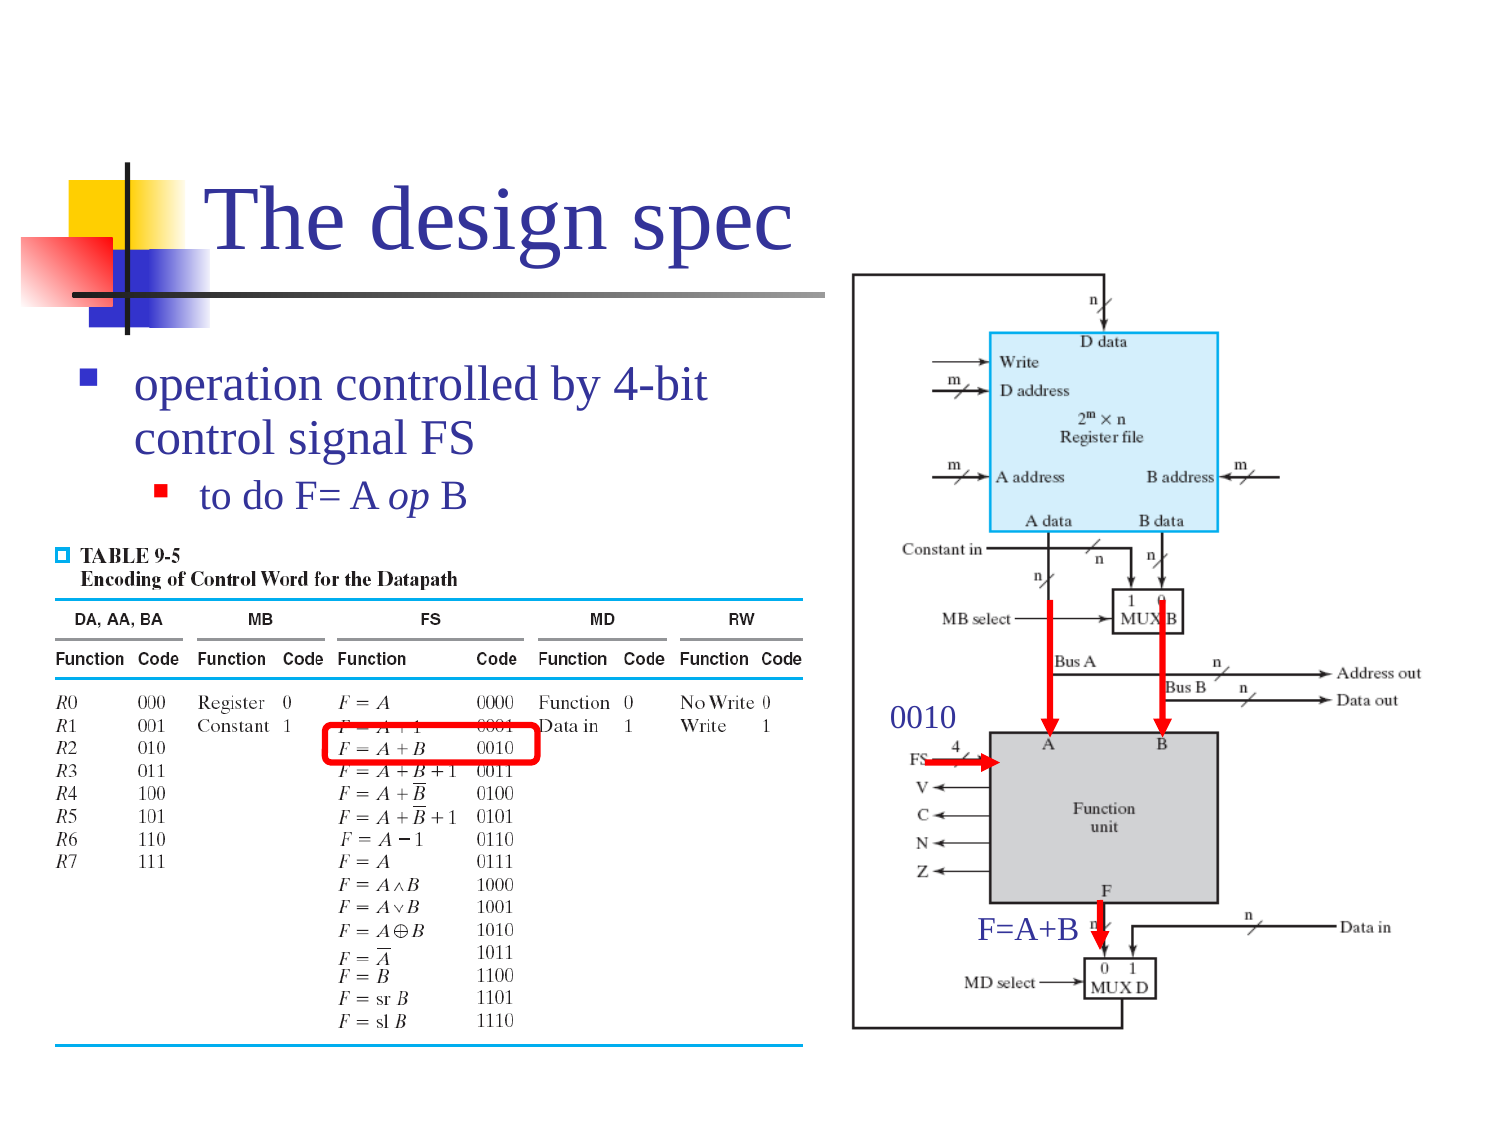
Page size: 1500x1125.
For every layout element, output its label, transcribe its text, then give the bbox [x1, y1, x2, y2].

title The design spec [188, 35, 1468, 275]
picture [37, 537, 821, 1067]
picture [824, 262, 1435, 1036]
list operation controlled by 4-bit control signal FS to do F= A op B [62, 350, 775, 537]
